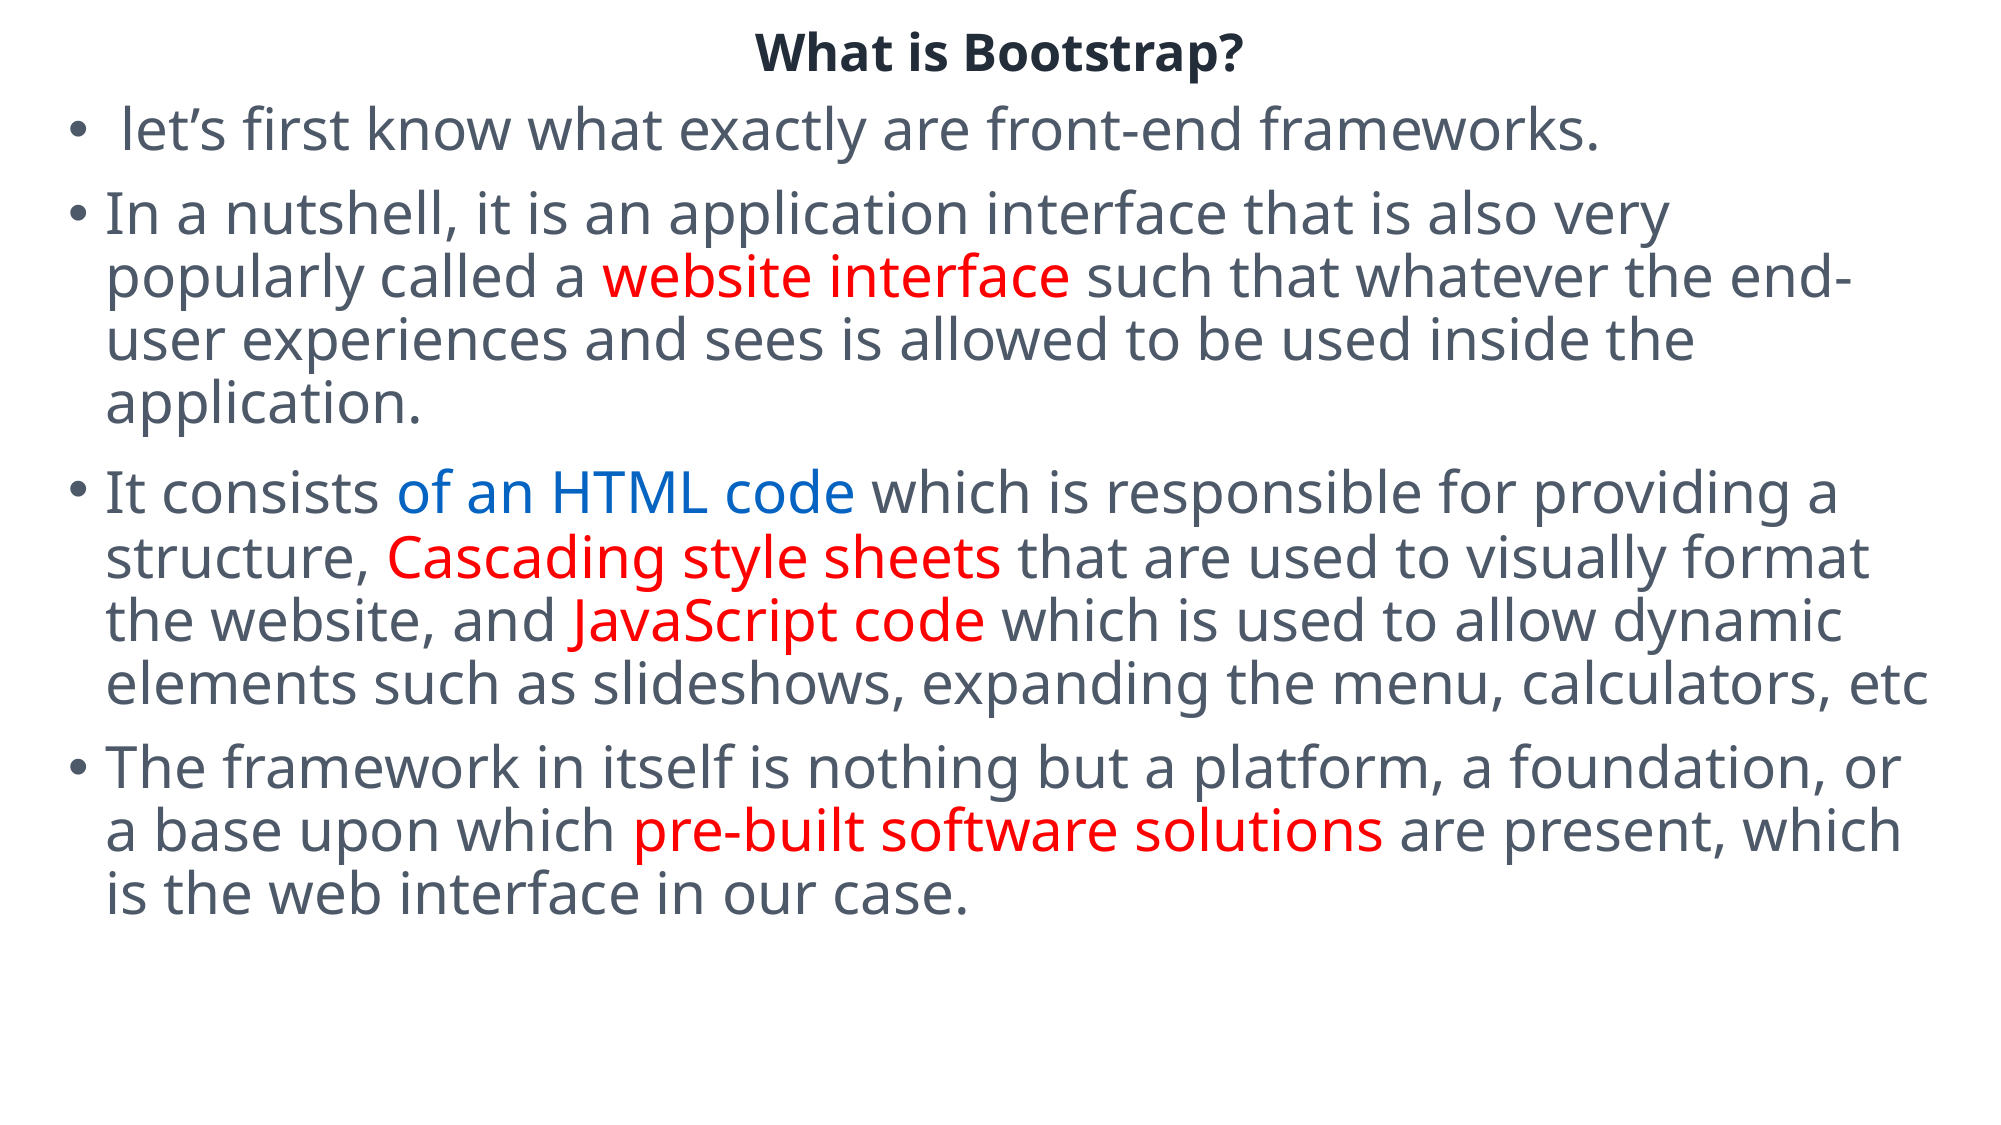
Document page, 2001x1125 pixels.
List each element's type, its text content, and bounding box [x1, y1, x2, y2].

title What is Bootstrap? [137, 59, 1863, 93]
list let’s first know what exactly are front-end frameworks. In a nutshell, it is an application interface that is also very popularly called a website interface such that whatever the end-user experiences and sees is allowed to be used inside the application. It consists of an HTML code which is responsible for providing a structure, Cascading style sheets that are used to visually format the website, and JavaScript code which is used to allow dynamic elements such as slideshows, expanding the menu, calculators, etc The framework in itself is nothing but a platform, a foundation, or a base upon which pre-built software solutions are present, which is the web interface in our case. [53, 93, 1960, 1104]
